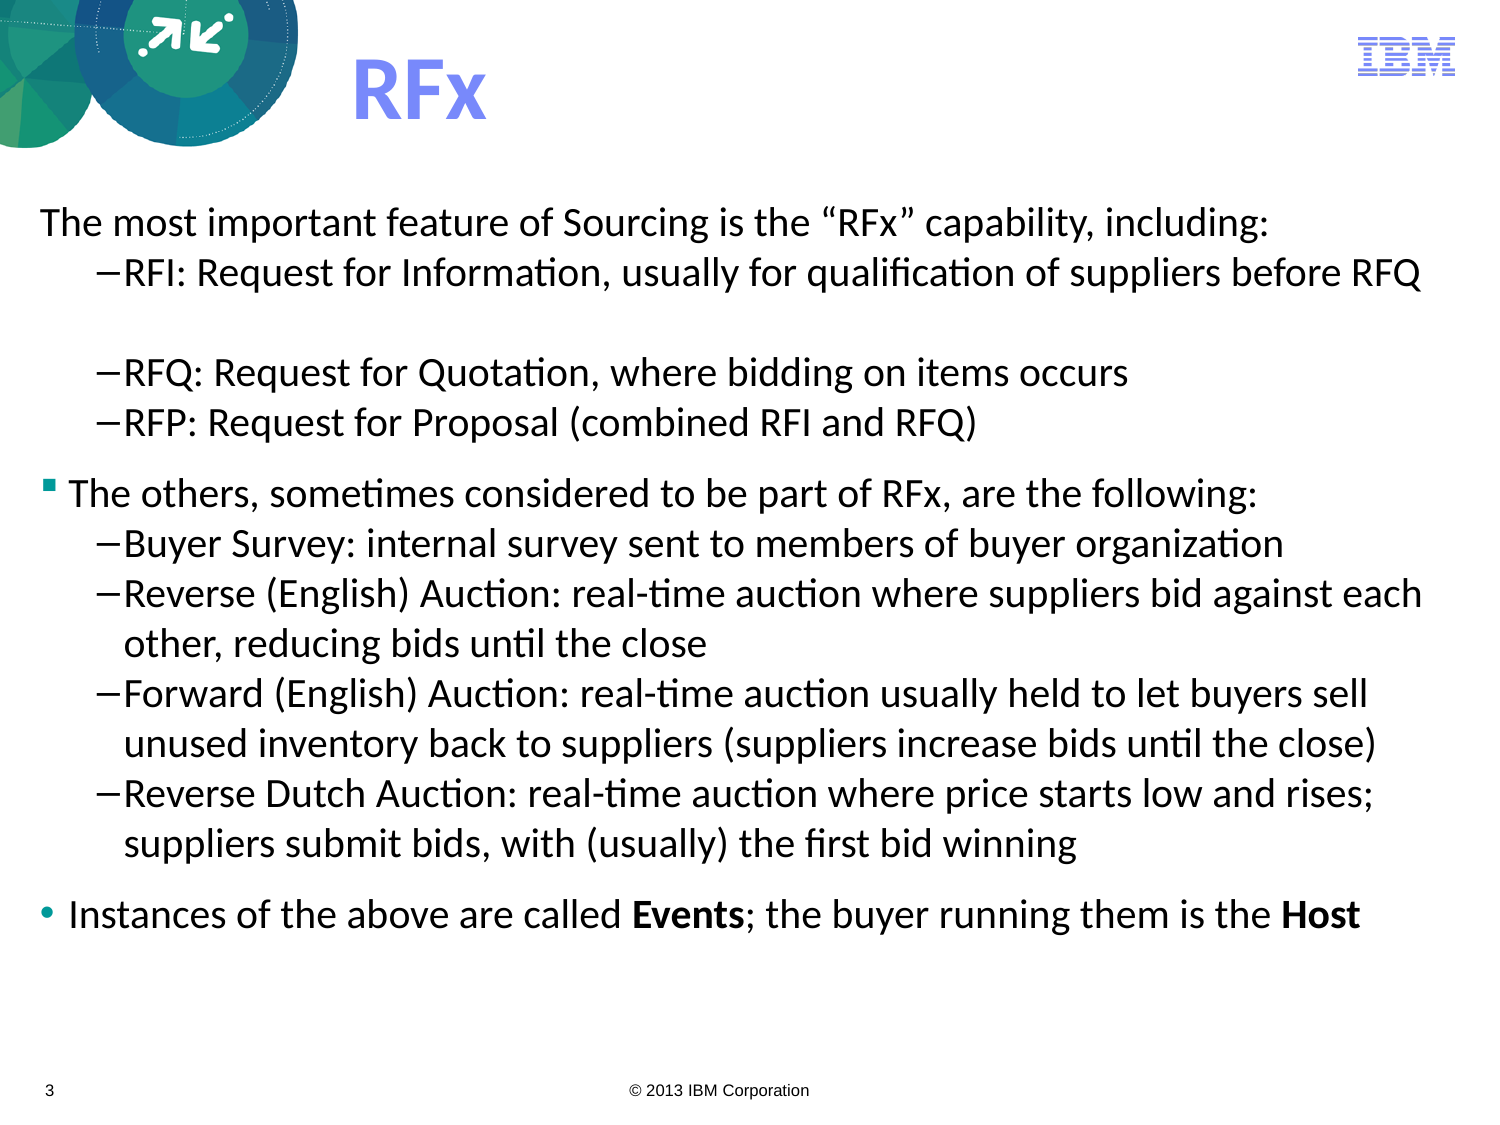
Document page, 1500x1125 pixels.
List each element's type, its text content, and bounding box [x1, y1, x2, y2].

title RFx [295, 32, 1338, 138]
list The most important feature of Sourcing is the “RFx” capability, including: RFI: Request for Information, usually for qualification of suppliers before RFQ RFQ: Request for Quotation, where bidding on items occurs RFP: Request for Proposal (combined RFI and RFQ) The others, sometimes considered to be part of RFx, are the following: Buyer Survey: internal survey sent to members of buyer organization Reverse (English) Auction: real-time auction where suppliers bid against each other, reducing bids until the close Forward (English) Auction: real-time auction usually held to let buyers sell unused inventory back to suppliers (suppliers increase bids until the close) Reverse Dutch Auction: real-time auction where price starts low and rises; suppliers submit bids, with (usually) the first bid winning Instances of the above are called Events; the buyer running them is the Host [24, 187, 1450, 973]
slide_number 3 [29, 1072, 91, 1103]
picture [1358, 37, 1455, 76]
picture [0, 0, 313, 192]
